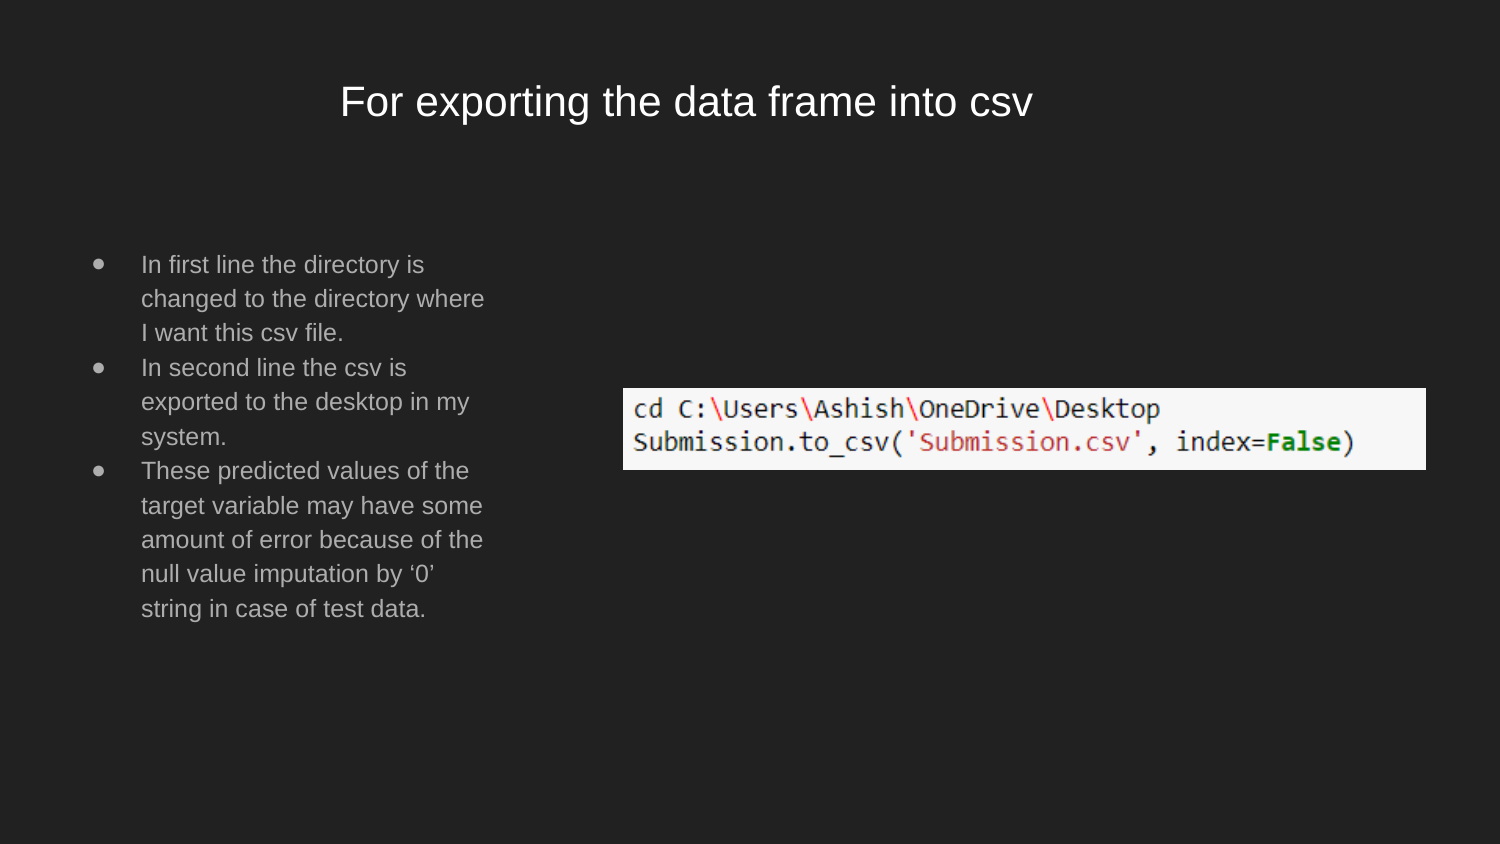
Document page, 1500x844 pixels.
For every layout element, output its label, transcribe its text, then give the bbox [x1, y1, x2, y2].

title For exporting the data frame into csv [51, 58, 1323, 140]
list In first line the directory is changed to the directory where I want this csv file. In second line the csv is exported to the desktop in my system. These predicted values of the target variable may have some amount of error because of the null value imputation by ‘0’ string in case of test data. [51, 228, 512, 667]
picture [623, 388, 1426, 470]
